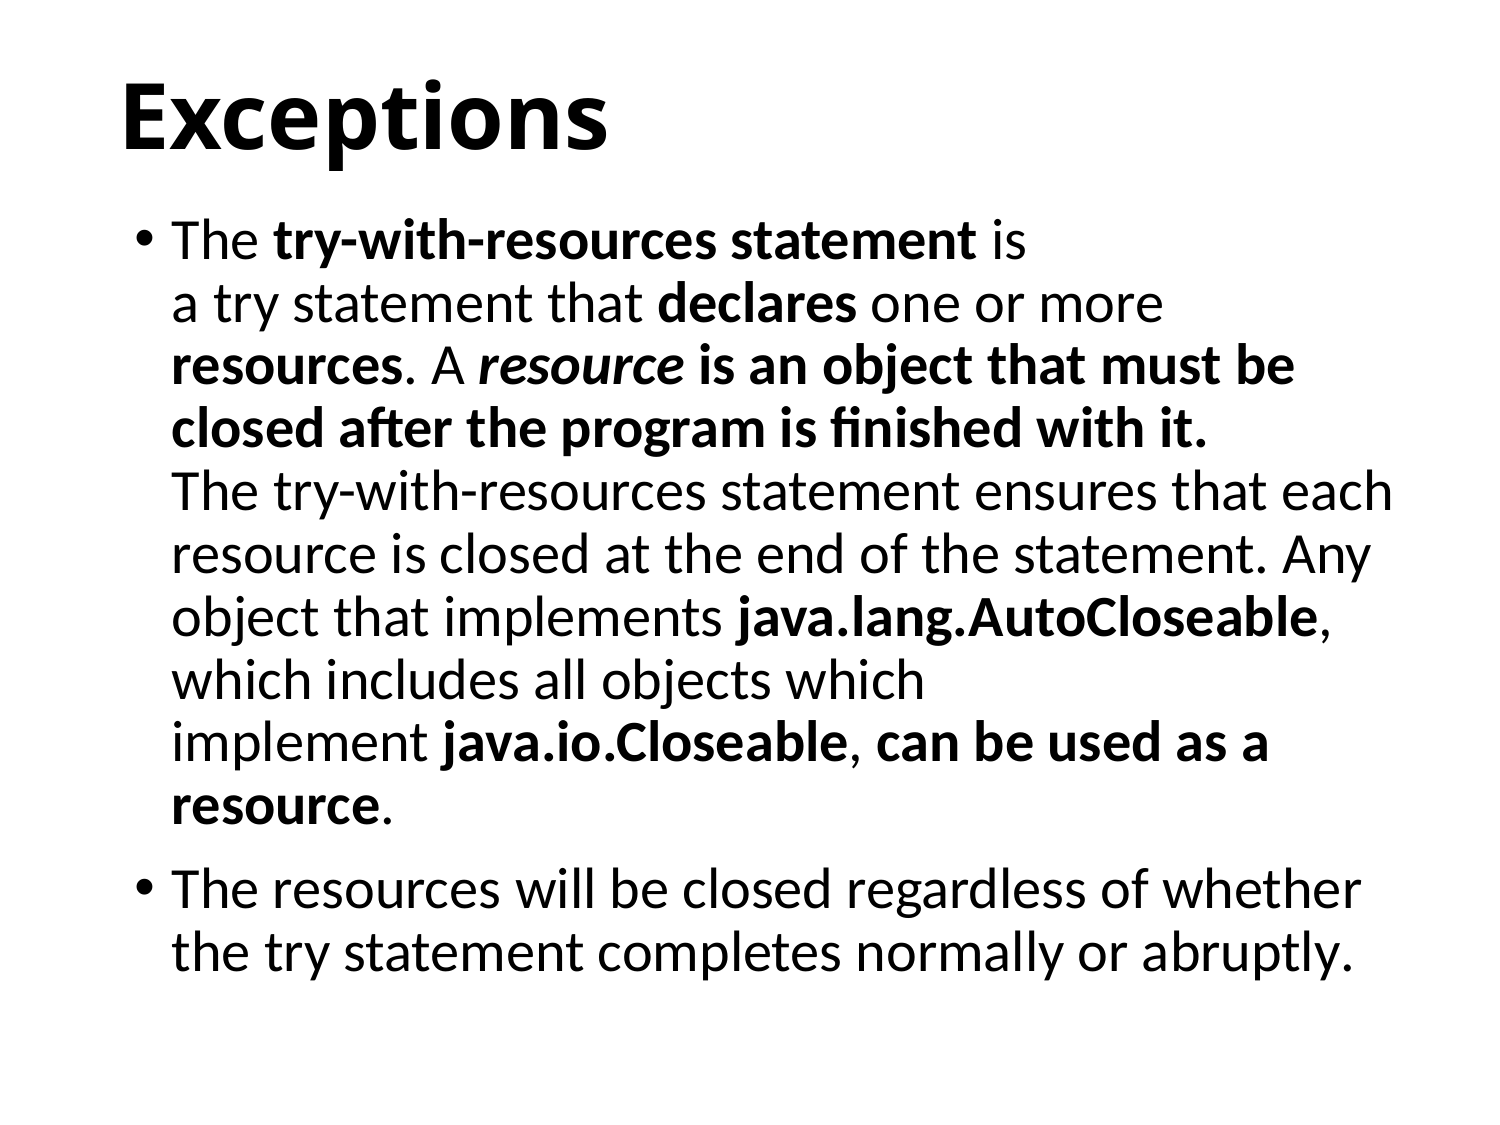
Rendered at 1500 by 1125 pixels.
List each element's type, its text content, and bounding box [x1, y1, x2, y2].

list The try-with-resources statement is a try statement that declares one or more resources. A resource is an object that must be closed after the program is finished with it. The try-with-resources statement ensures that each resource is closed at the end of the statement. Any object that implements java.lang.AutoCloseable, which includes all objects which implement java.io.Closeable, can be used as a resource. The resources will be closed regardless of whether the try statement completes normally or abruptly. [119, 201, 1414, 1014]
title Exceptions [103, 59, 1397, 180]
